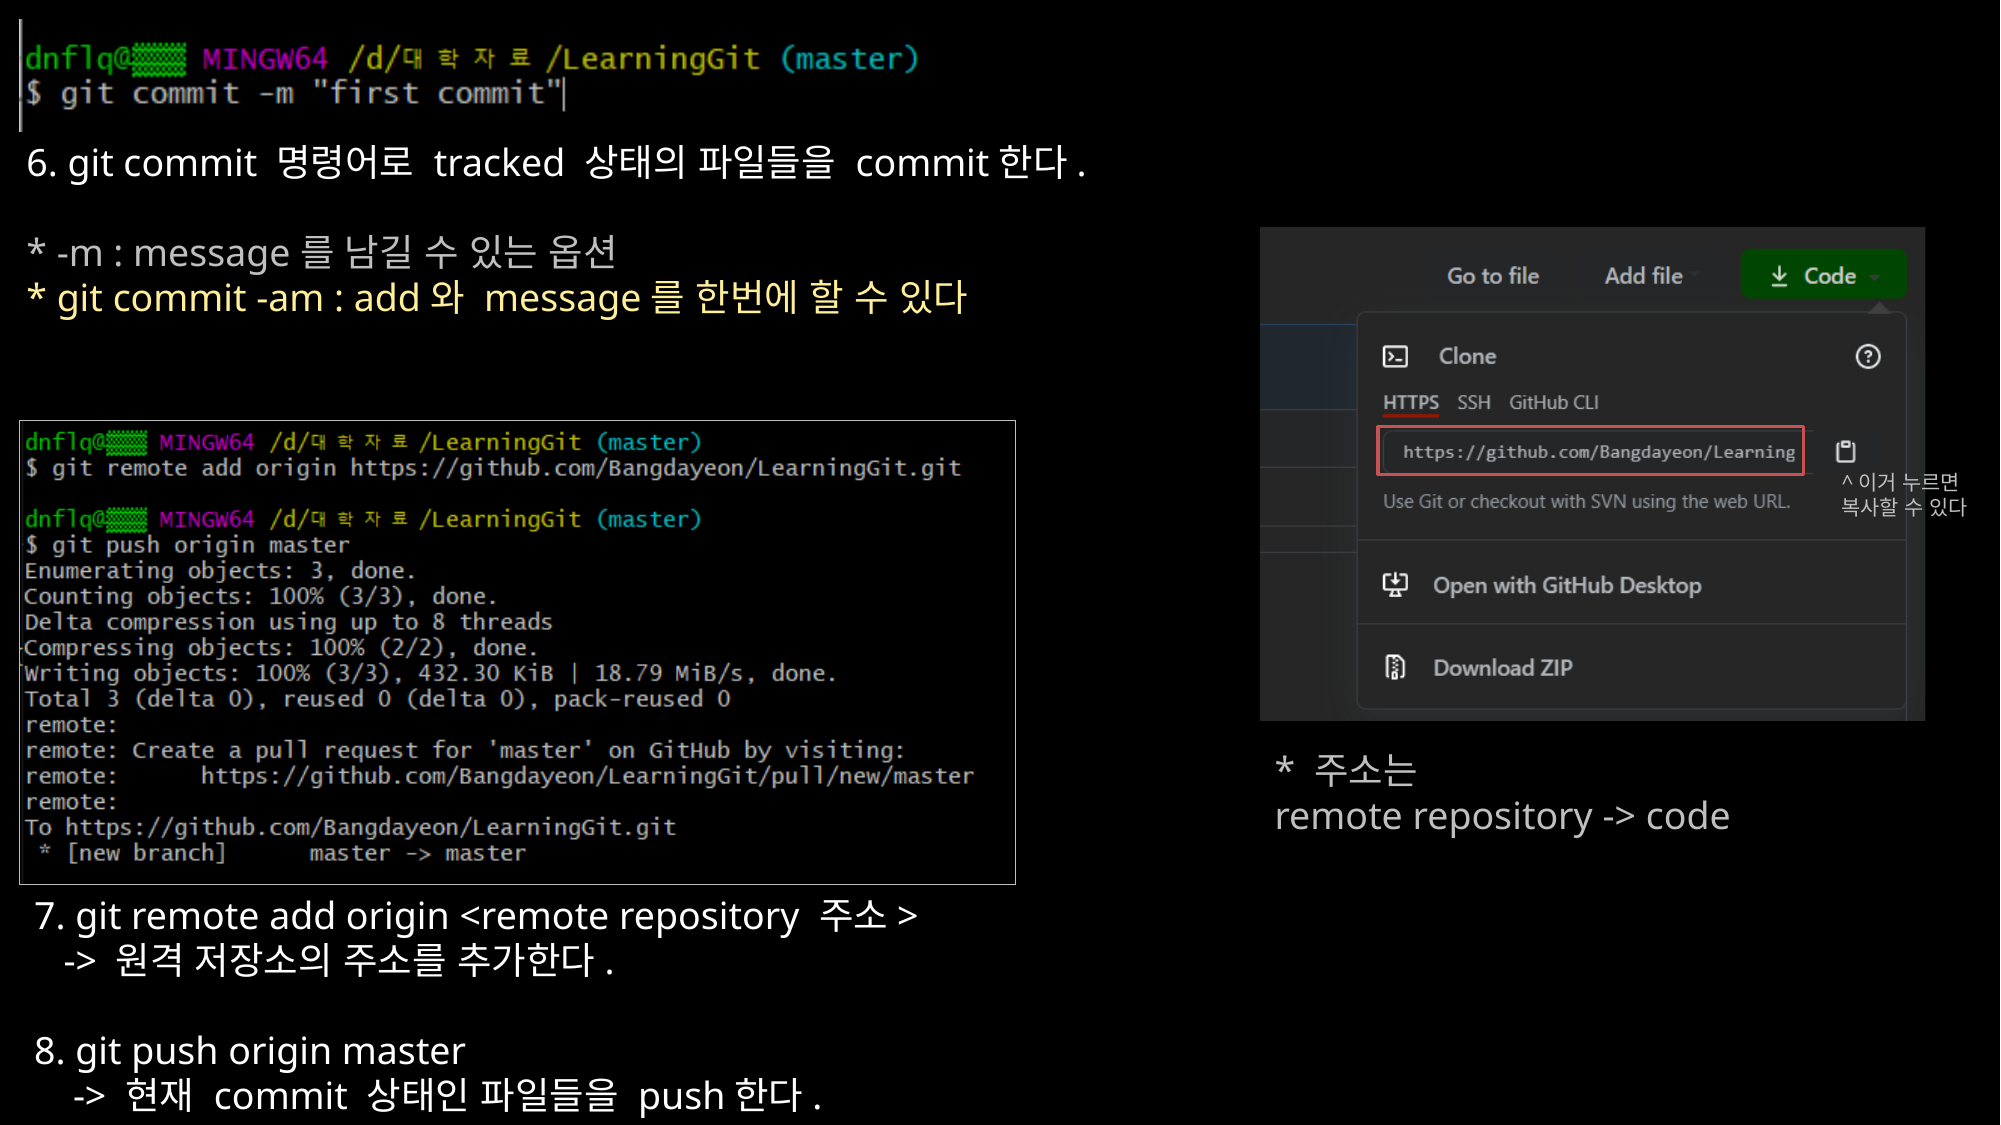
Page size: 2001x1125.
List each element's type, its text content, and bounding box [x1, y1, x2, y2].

text_box 7. git remote add origin <remote repository 주소> -> 원격 저장소의 주소를 추가한다. 8. git push origin master -> 현재 commit 상태인 파일들을 push한다. [19, 884, 1059, 1125]
picture [19, 420, 1017, 886]
text_box * 주소는 remote repository -> code [1259, 739, 1945, 845]
text_box 6. git commit 명령어로 tracked 상태의 파일들을 commit한다. * -m : message를 남길 수 있는 옵션 * git commit -am : add와 message를 한번에 할 수 있다 [11, 131, 1119, 326]
text_box ^이거 누르면 복사할 수 있다 [1932, 462, 2000, 528]
picture [1259, 227, 1926, 721]
picture [18, 18, 1001, 132]
